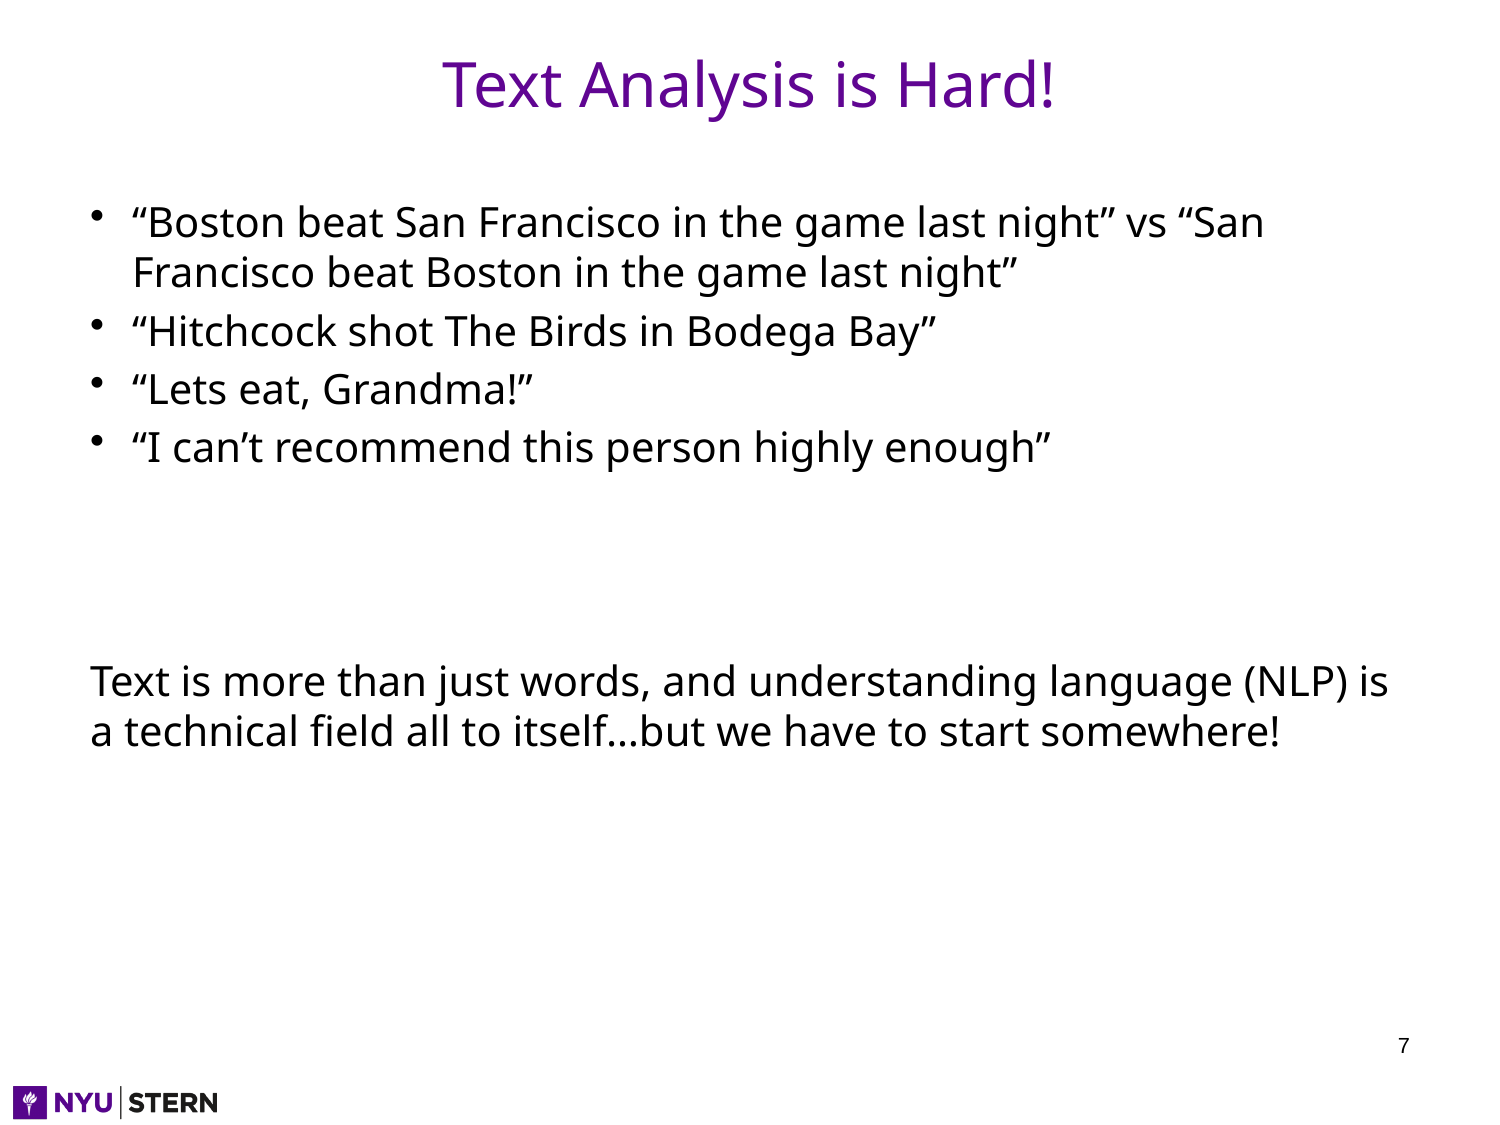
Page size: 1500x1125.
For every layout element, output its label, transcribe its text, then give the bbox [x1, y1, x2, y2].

title Text Analysis is Hard! [75, 22, 1425, 142]
slide_number 7 [1074, 1024, 1426, 1103]
list “Boston beat San Francisco in the game last night” vs “San Francisco beat Boston in the game last night” “Hitchcock shot The Birds in Bodega Bay” “Lets eat, Grandma!” “I can’t recommend this person highly enough” Text is more than just words, and understanding language (NLP) is a technical field all to itself…but we have to start somewhere! [75, 188, 1425, 979]
picture [0, 1038, 230, 1125]
